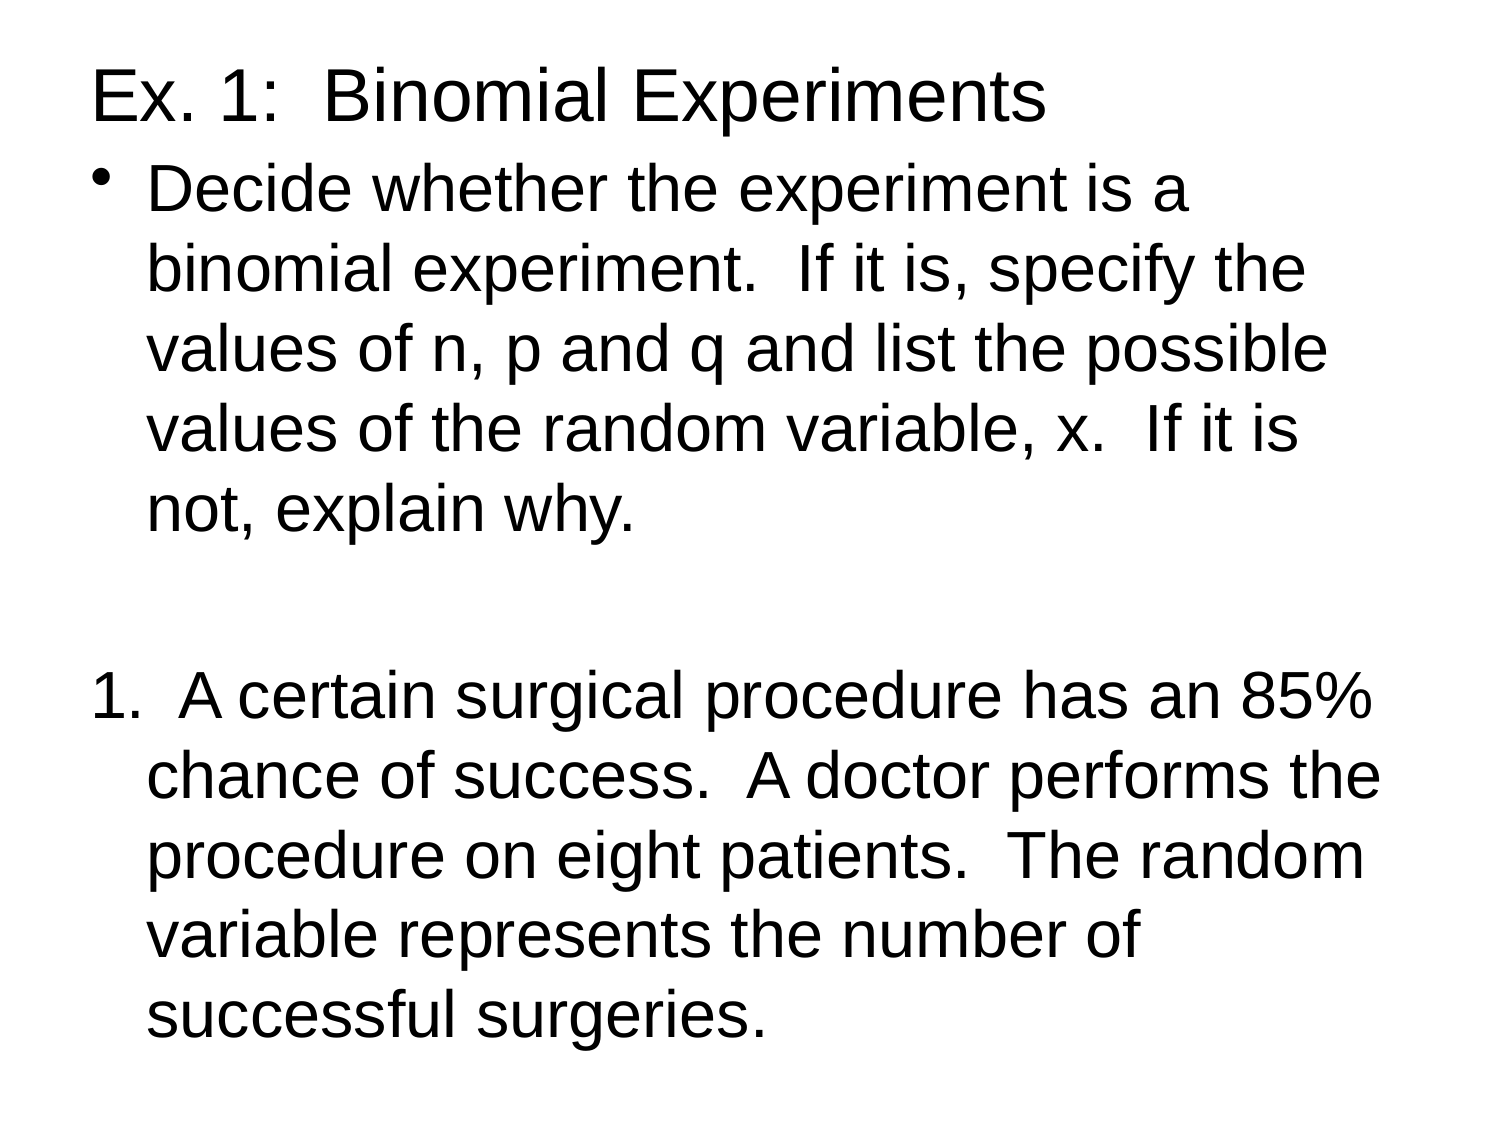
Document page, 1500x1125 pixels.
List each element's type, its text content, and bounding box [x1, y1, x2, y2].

list Decide whether the experiment is a binomial experiment. If it is, specify the values of n, p and q and list the possible values of the random variable, x. If it is not, explain why. 1. A certain surgical procedure has an 85% chance of success. A doctor performs the procedure on eight patients. The random variable represents the number of successful surgeries. [75, 137, 1425, 1075]
title Ex. 1: Binomial Experiments [75, 45, 1425, 137]
